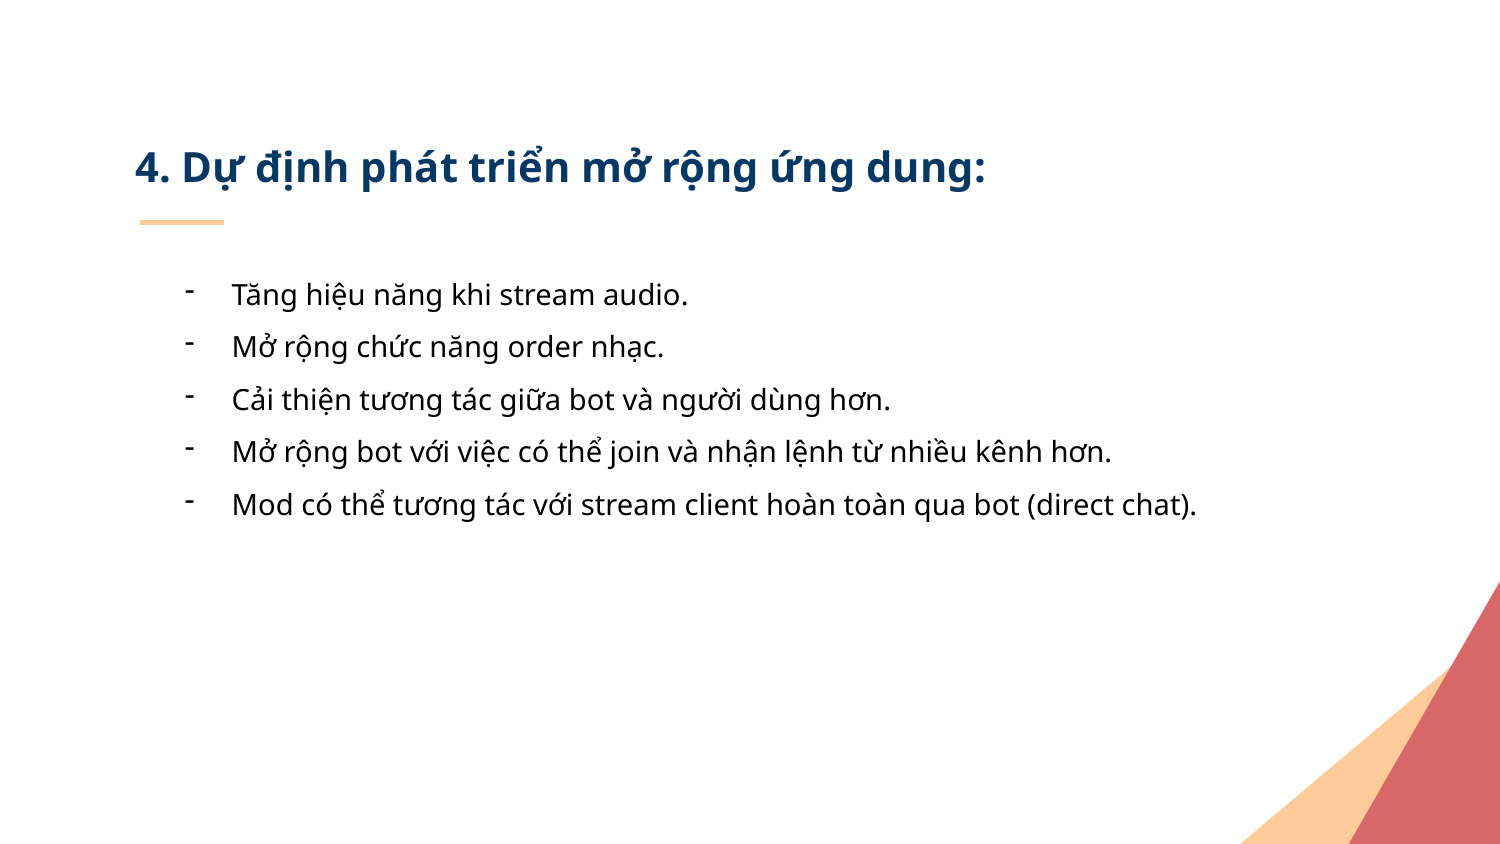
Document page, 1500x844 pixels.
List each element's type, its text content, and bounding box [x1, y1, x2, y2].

text_box Tăng hiệu năng khi stream audio. Mở rộng chức năng order nhạc. Cải thiện tương tác giữa bot và người dùng hơn. Mở rộng bot với việc có thể join và nhận lệnh từ nhiều kênh hơn. Mod có thể tương tác với stream client hoàn toàn qua bot (direct chat). [169, 251, 1336, 563]
title 4. Dự định phát triển mở rộng ứng dung: [120, 119, 1400, 206]
